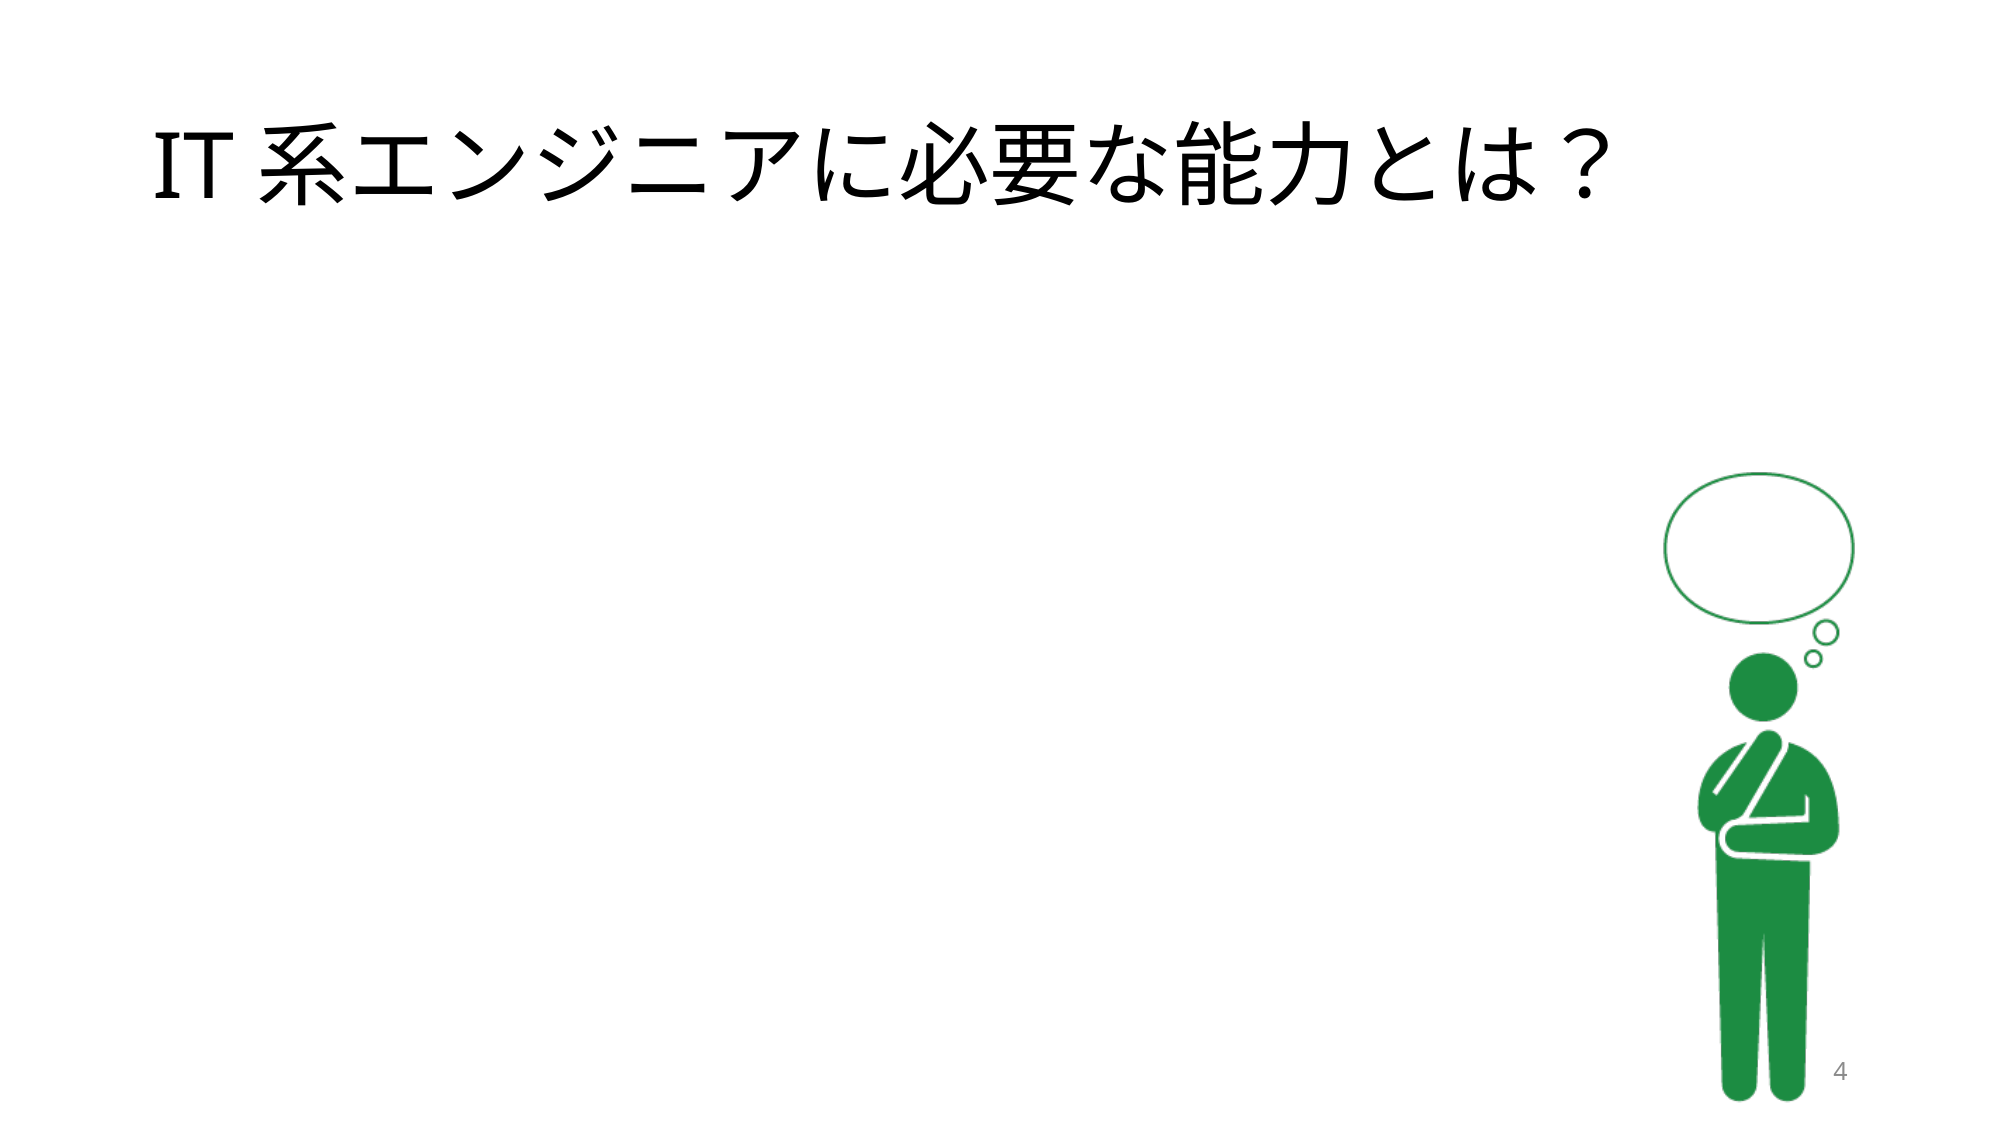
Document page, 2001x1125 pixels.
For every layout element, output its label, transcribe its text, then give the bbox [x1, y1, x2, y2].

title IT系エンジニアに必要な能力とは？ [137, 59, 1863, 278]
picture [1412, 422, 2000, 1125]
